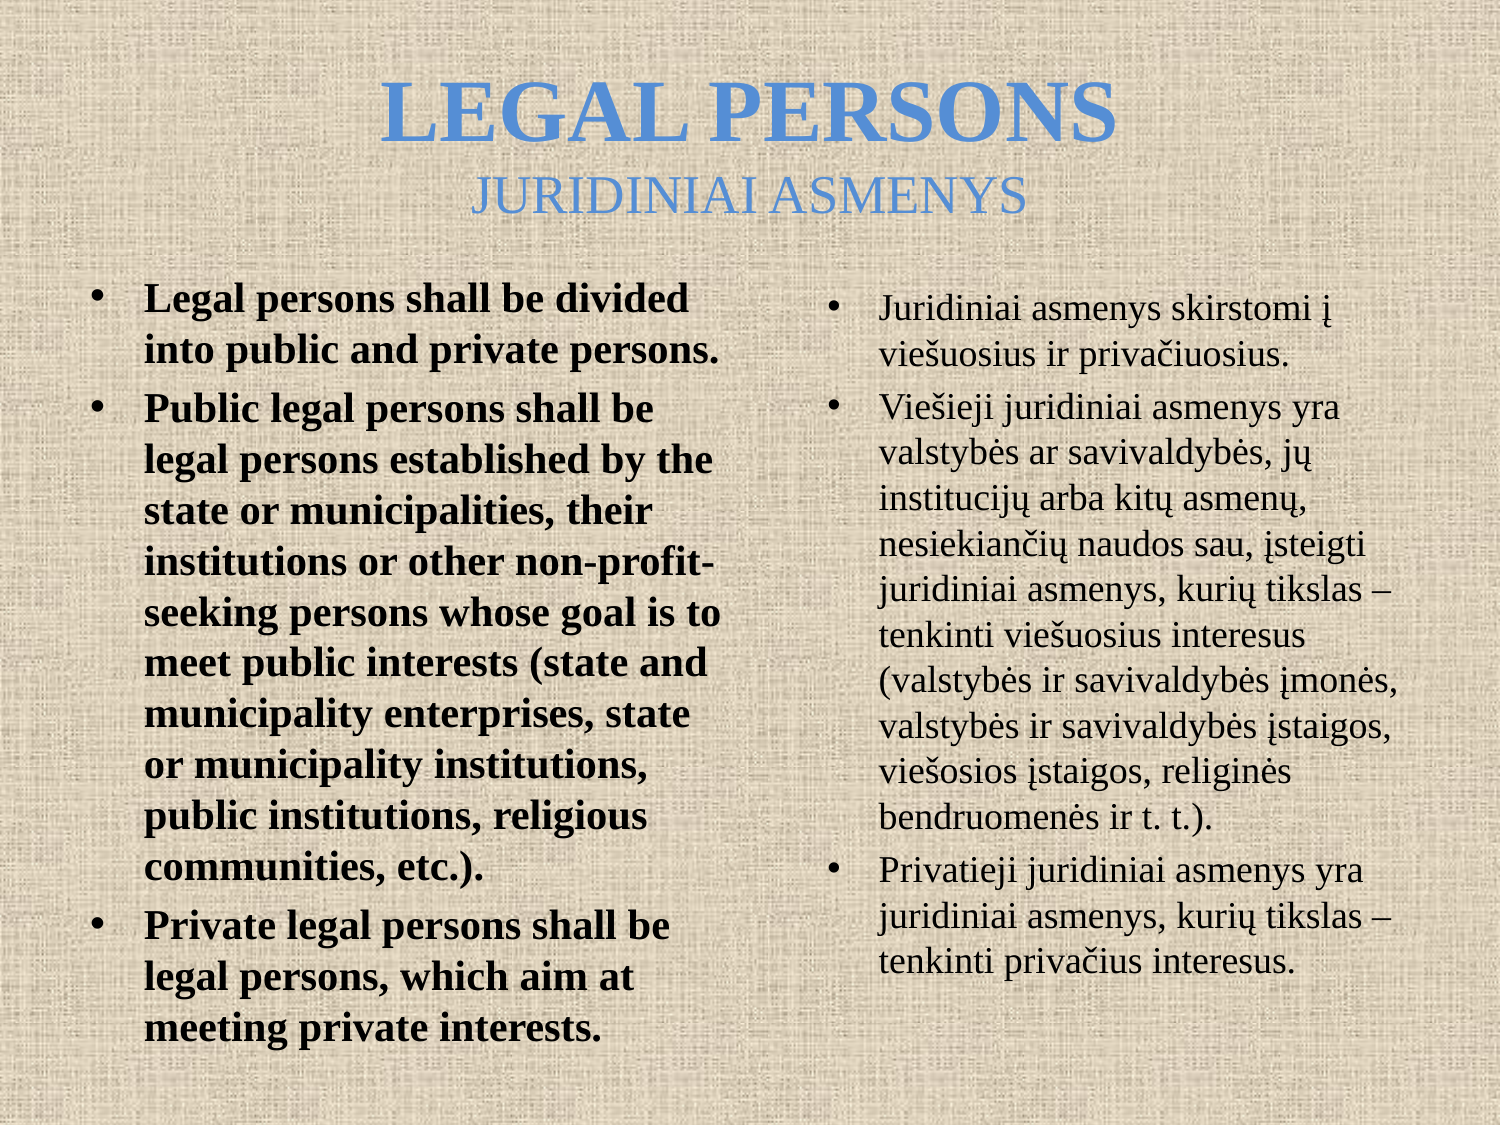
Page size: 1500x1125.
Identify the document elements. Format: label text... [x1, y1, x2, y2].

title LEGAL PERSONS JURIDINIAI ASMENYS [75, 45, 1425, 233]
list Legal persons shall be divided into public and private persons. Public legal persons shall be legal persons established by the state or municipalities, their institutions or other non-profit-seeking persons whose goal is to meet public interests (state and municipality enterprises, state or municipality institutions, public institutions, religious communities, etc.). Private legal persons shall be legal persons, which aim at meeting private interests. [75, 262, 738, 1075]
list Juridiniai asmenys skirstomi į viešuosius ir privačiuosius. Viešieji juridiniai asmenys yra valstybės ar savivaldybės, jų institucijų arba kitų asmenų, nesiekiančių naudos sau, įsteigti juridiniai asmenys, kurių tikslas – tenkinti viešuosius interesus (valstybės ir savivaldybės įmonės, valstybės ir savivaldybės įstaigos, viešosios įstaigos, religinės bendruomenės ir t. t.). Privatieji juridiniai asmenys yra juridiniai asmenys, kurių tikslas – tenkinti privačius interesus. [812, 275, 1438, 1005]
picture [0, 0, 1500, 1125]
